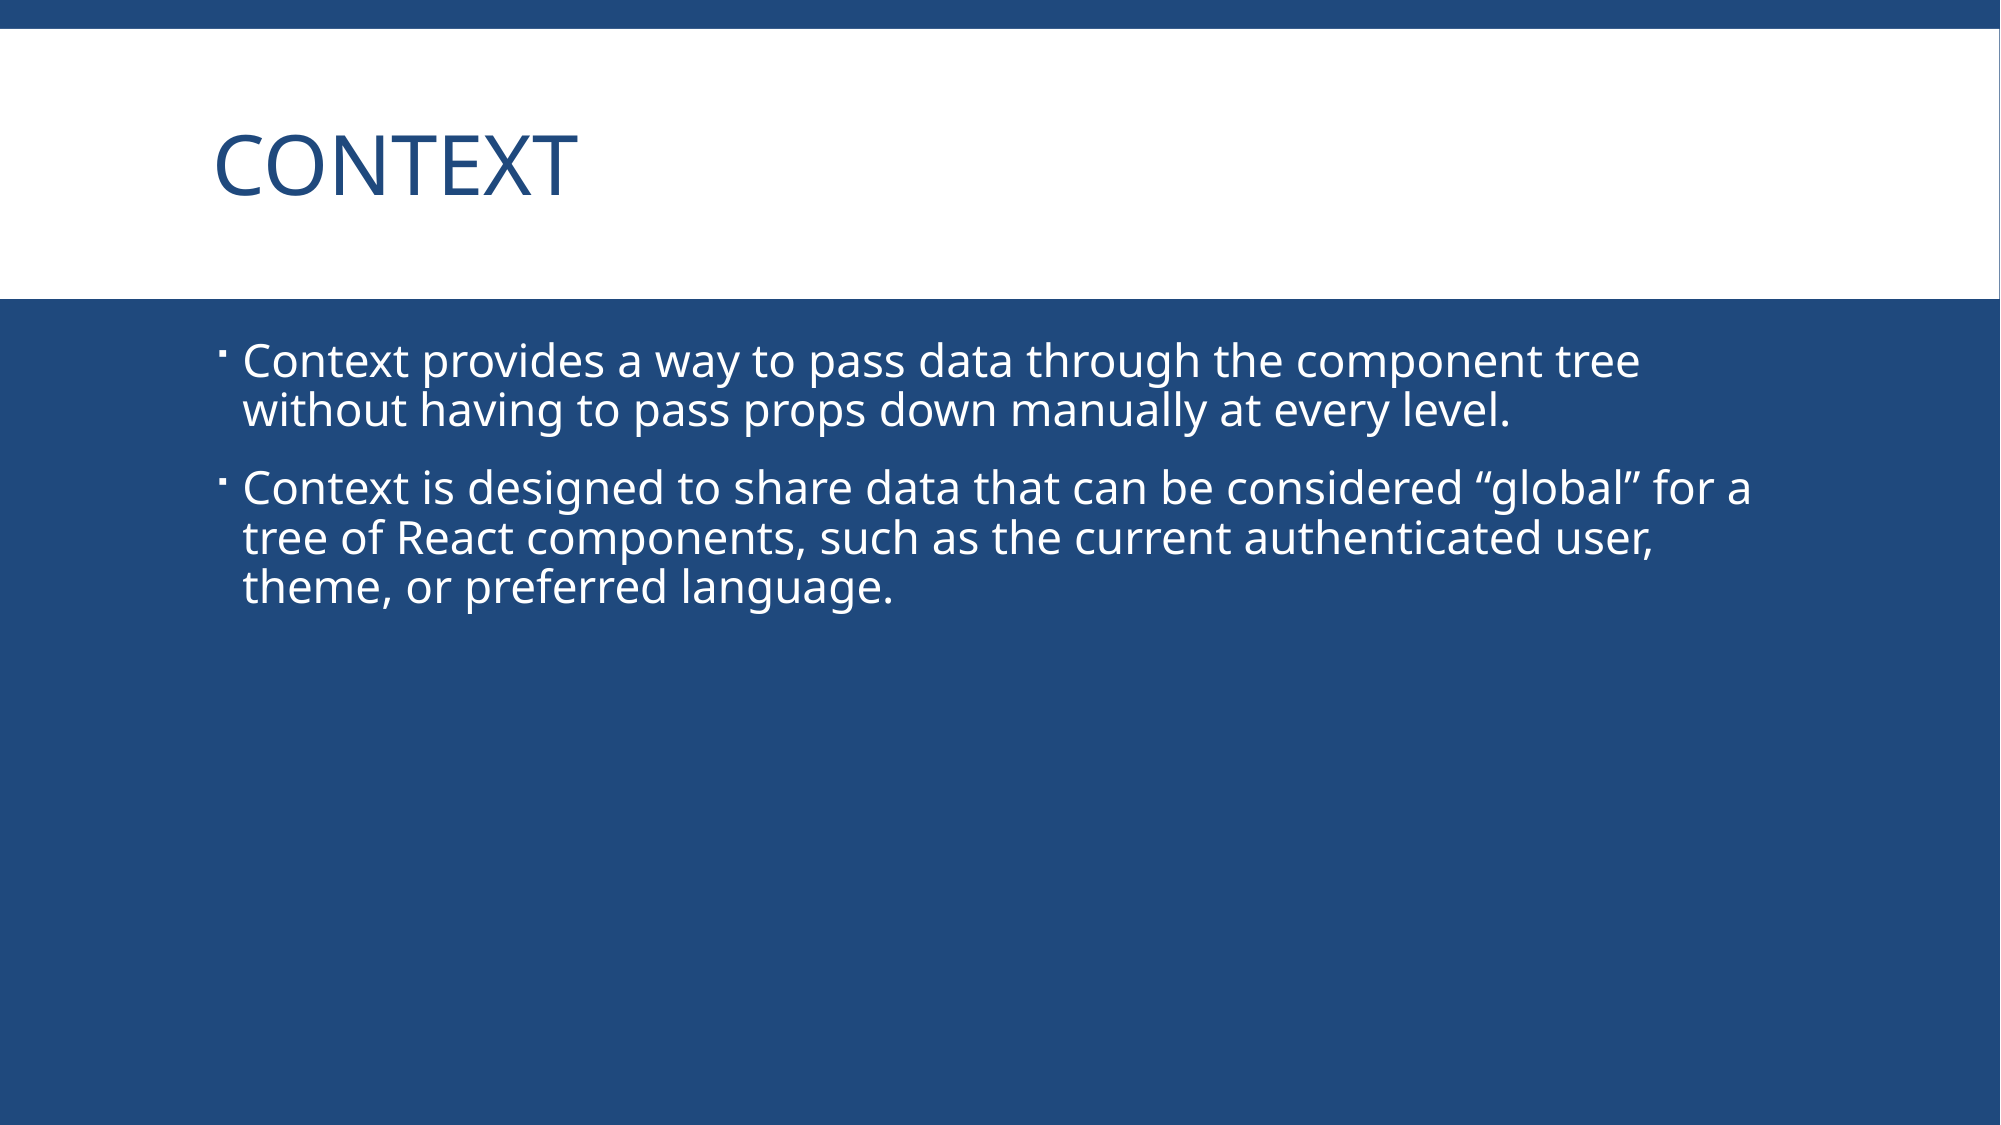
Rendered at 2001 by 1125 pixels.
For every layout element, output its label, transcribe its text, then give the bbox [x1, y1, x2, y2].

title context [197, 46, 1803, 295]
list Context provides a way to pass data through the component tree without having to pass props down manually at every level. Context is designed to share data that can be considered “global” for a tree of React components, such as the current authenticated user, theme, or preferred language. [197, 329, 1803, 1020]
